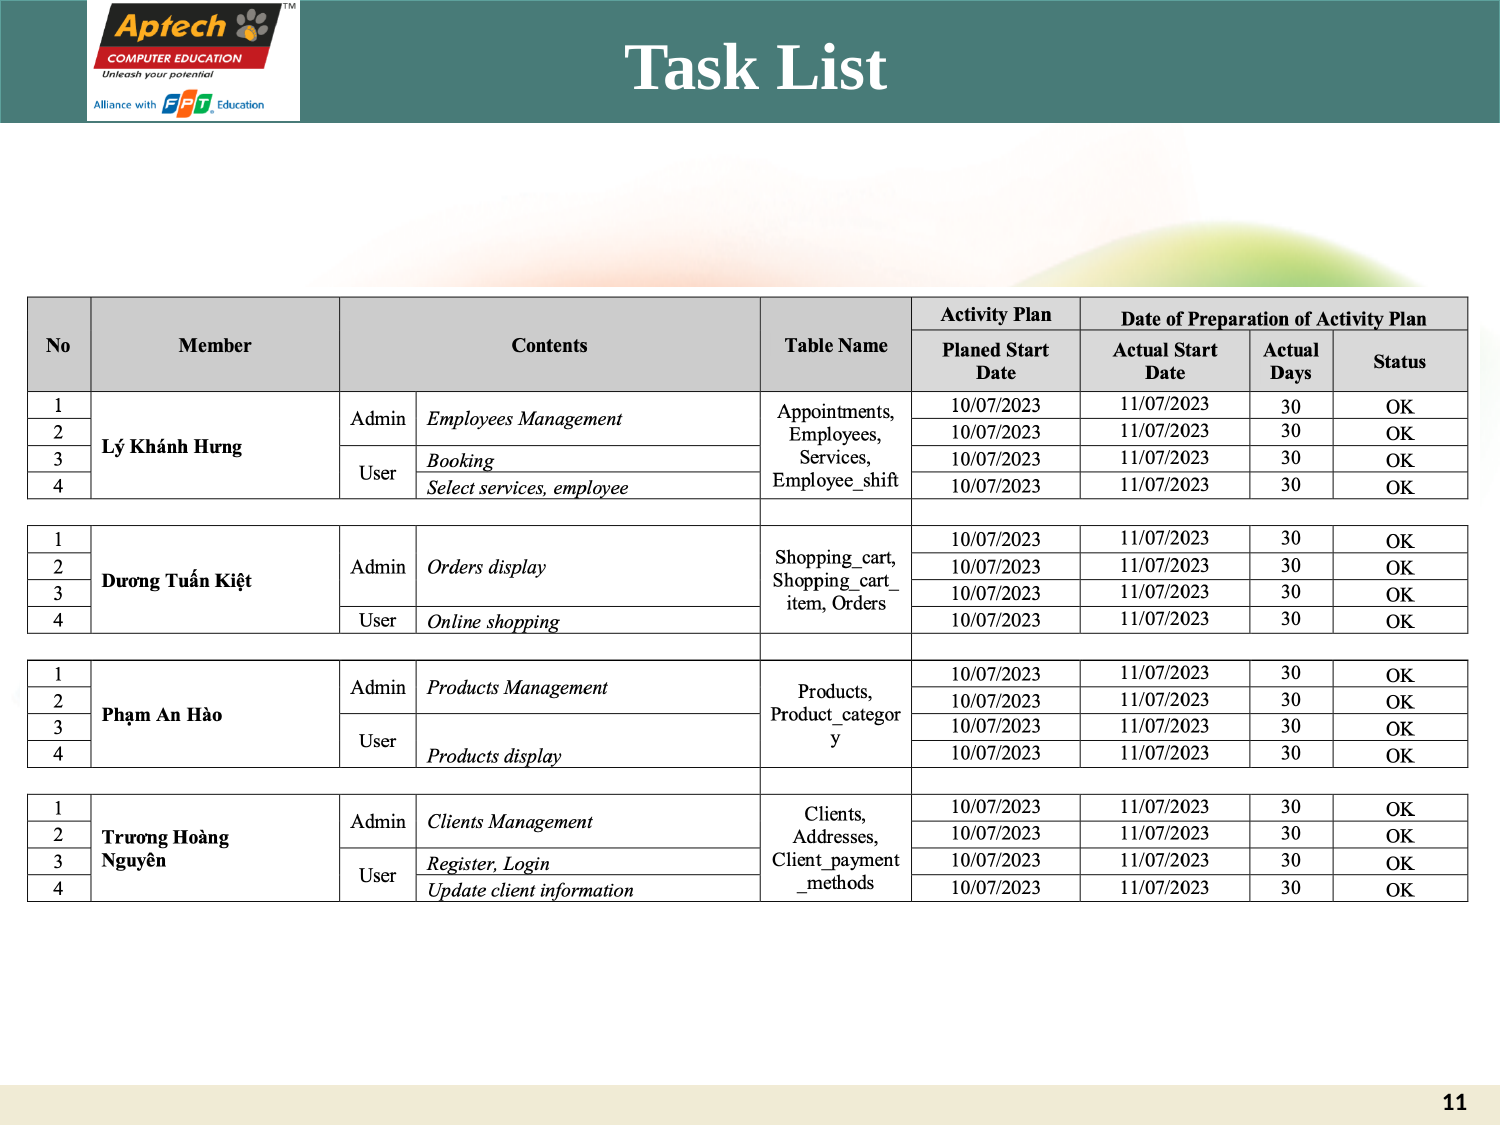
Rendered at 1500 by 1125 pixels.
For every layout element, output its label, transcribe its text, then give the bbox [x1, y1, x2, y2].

picture [87, 113, 300, 121]
picture [87, 0, 300, 12]
picture [0, 123, 1500, 1085]
title Task List [49, 12, 1463, 113]
slide_number 11 [17, 1087, 1483, 1115]
